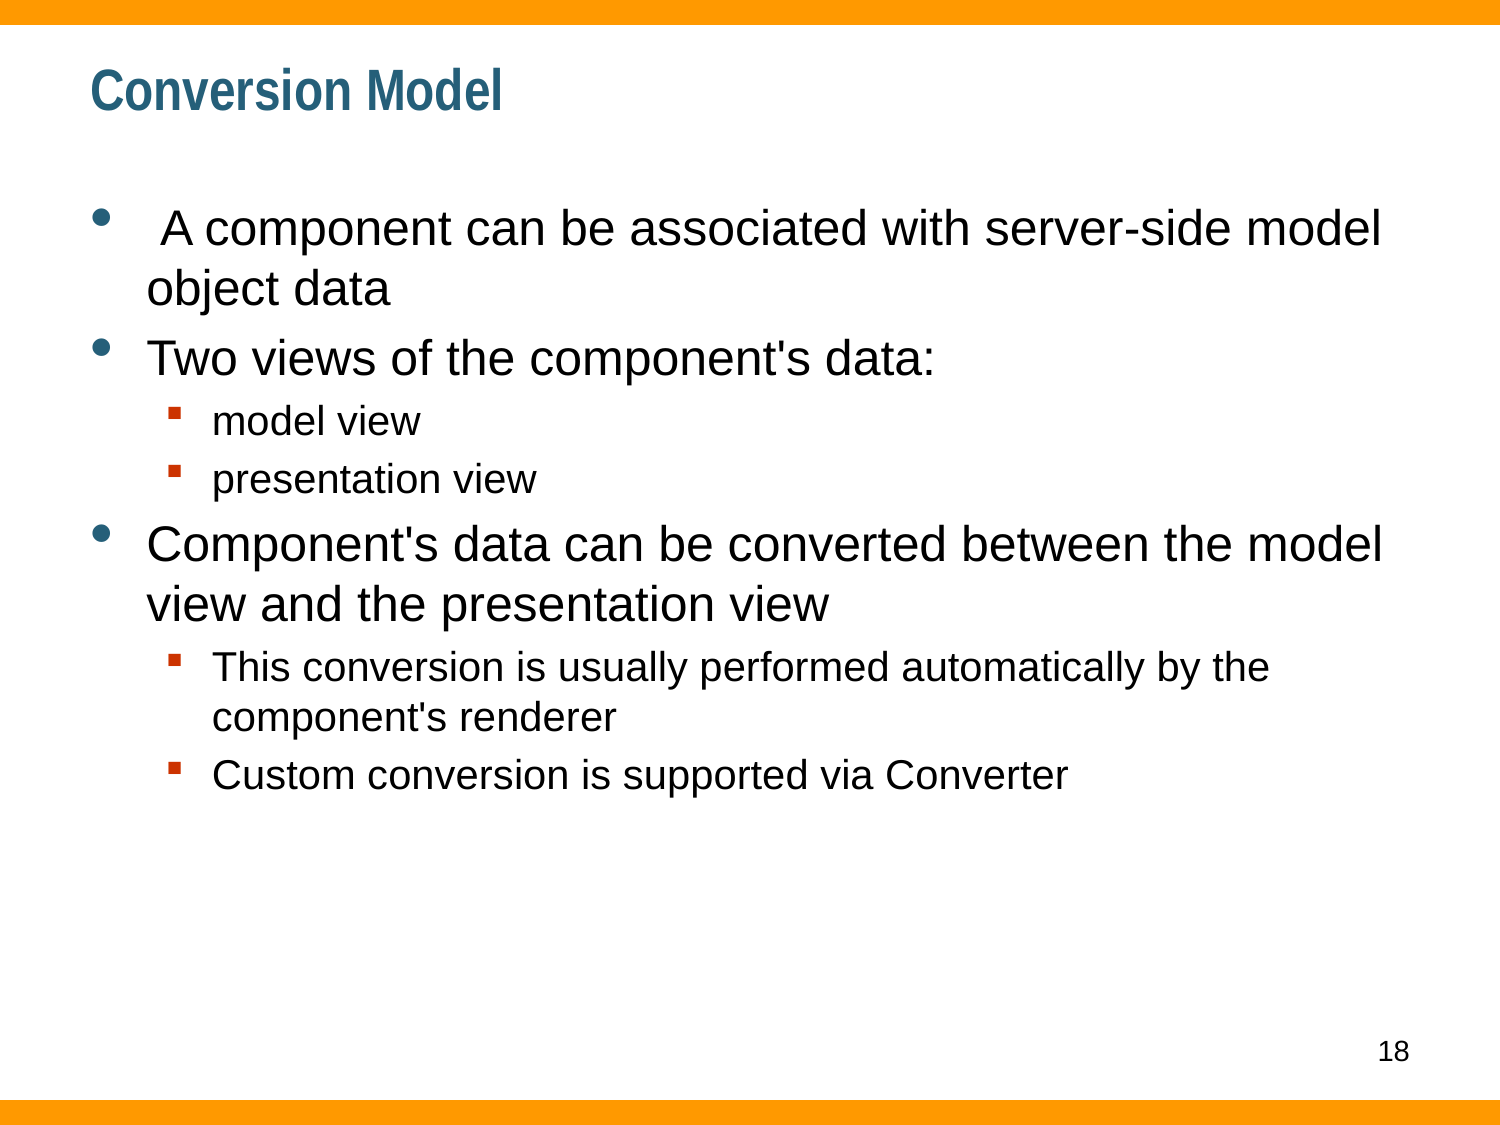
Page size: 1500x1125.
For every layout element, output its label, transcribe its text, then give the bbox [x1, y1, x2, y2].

title Conversion Model [74, 37, 1426, 138]
list A component can be associated with server-side model object data Two views of the component's data: model view presentation view Component's data can be converted between the model view and the presentation view This conversion is usually performed automatically by the component's renderer Custom conversion is supported via Converter [74, 187, 1426, 1013]
slide_number 18 [1074, 1024, 1426, 1103]
